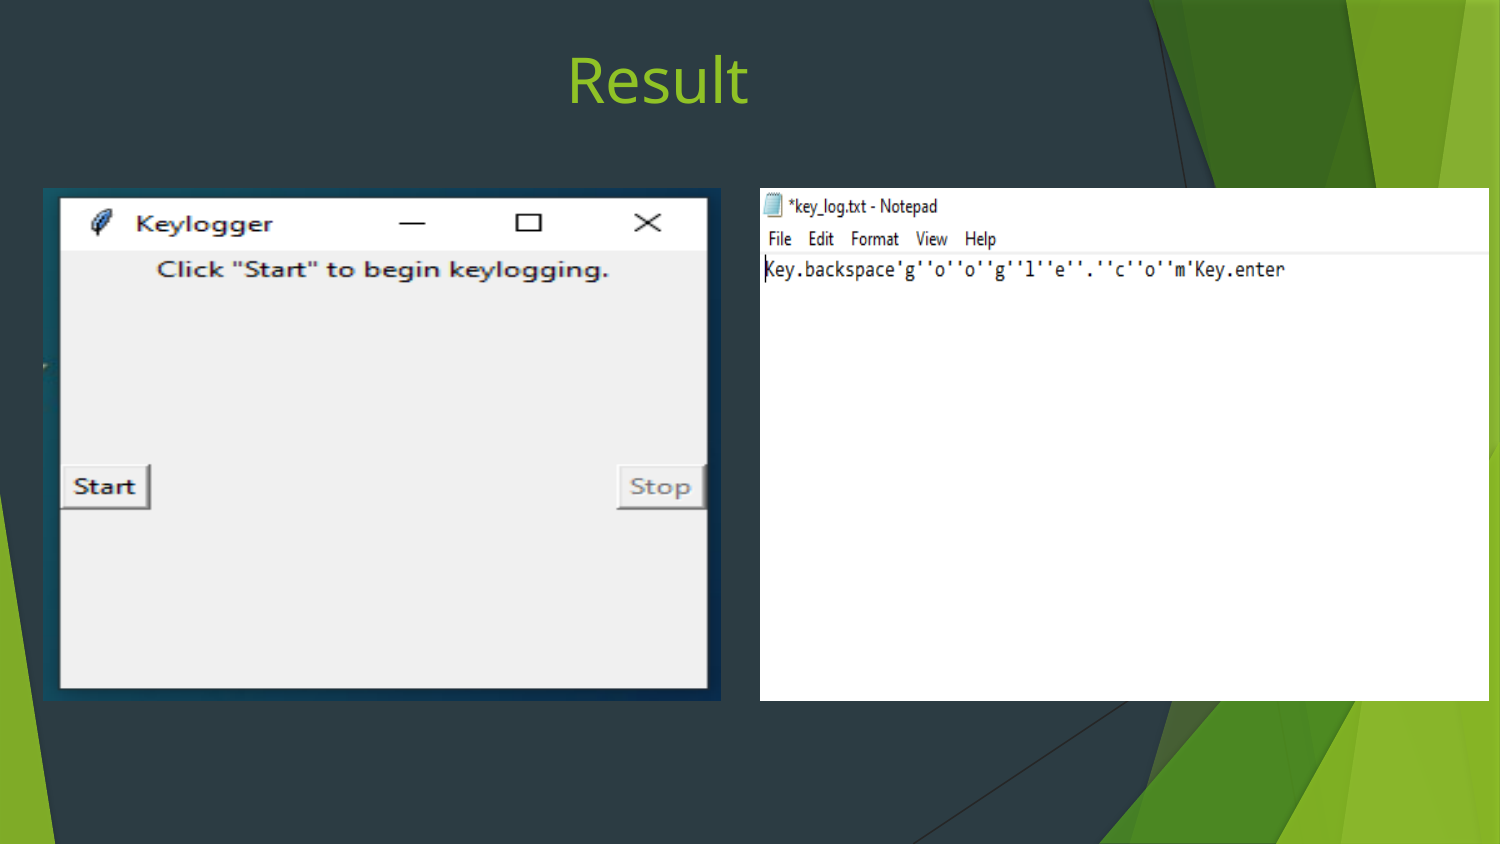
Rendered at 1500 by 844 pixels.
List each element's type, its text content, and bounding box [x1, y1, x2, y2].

picture [759, 188, 1489, 701]
picture [42, 188, 721, 701]
title Result [551, 25, 800, 132]
